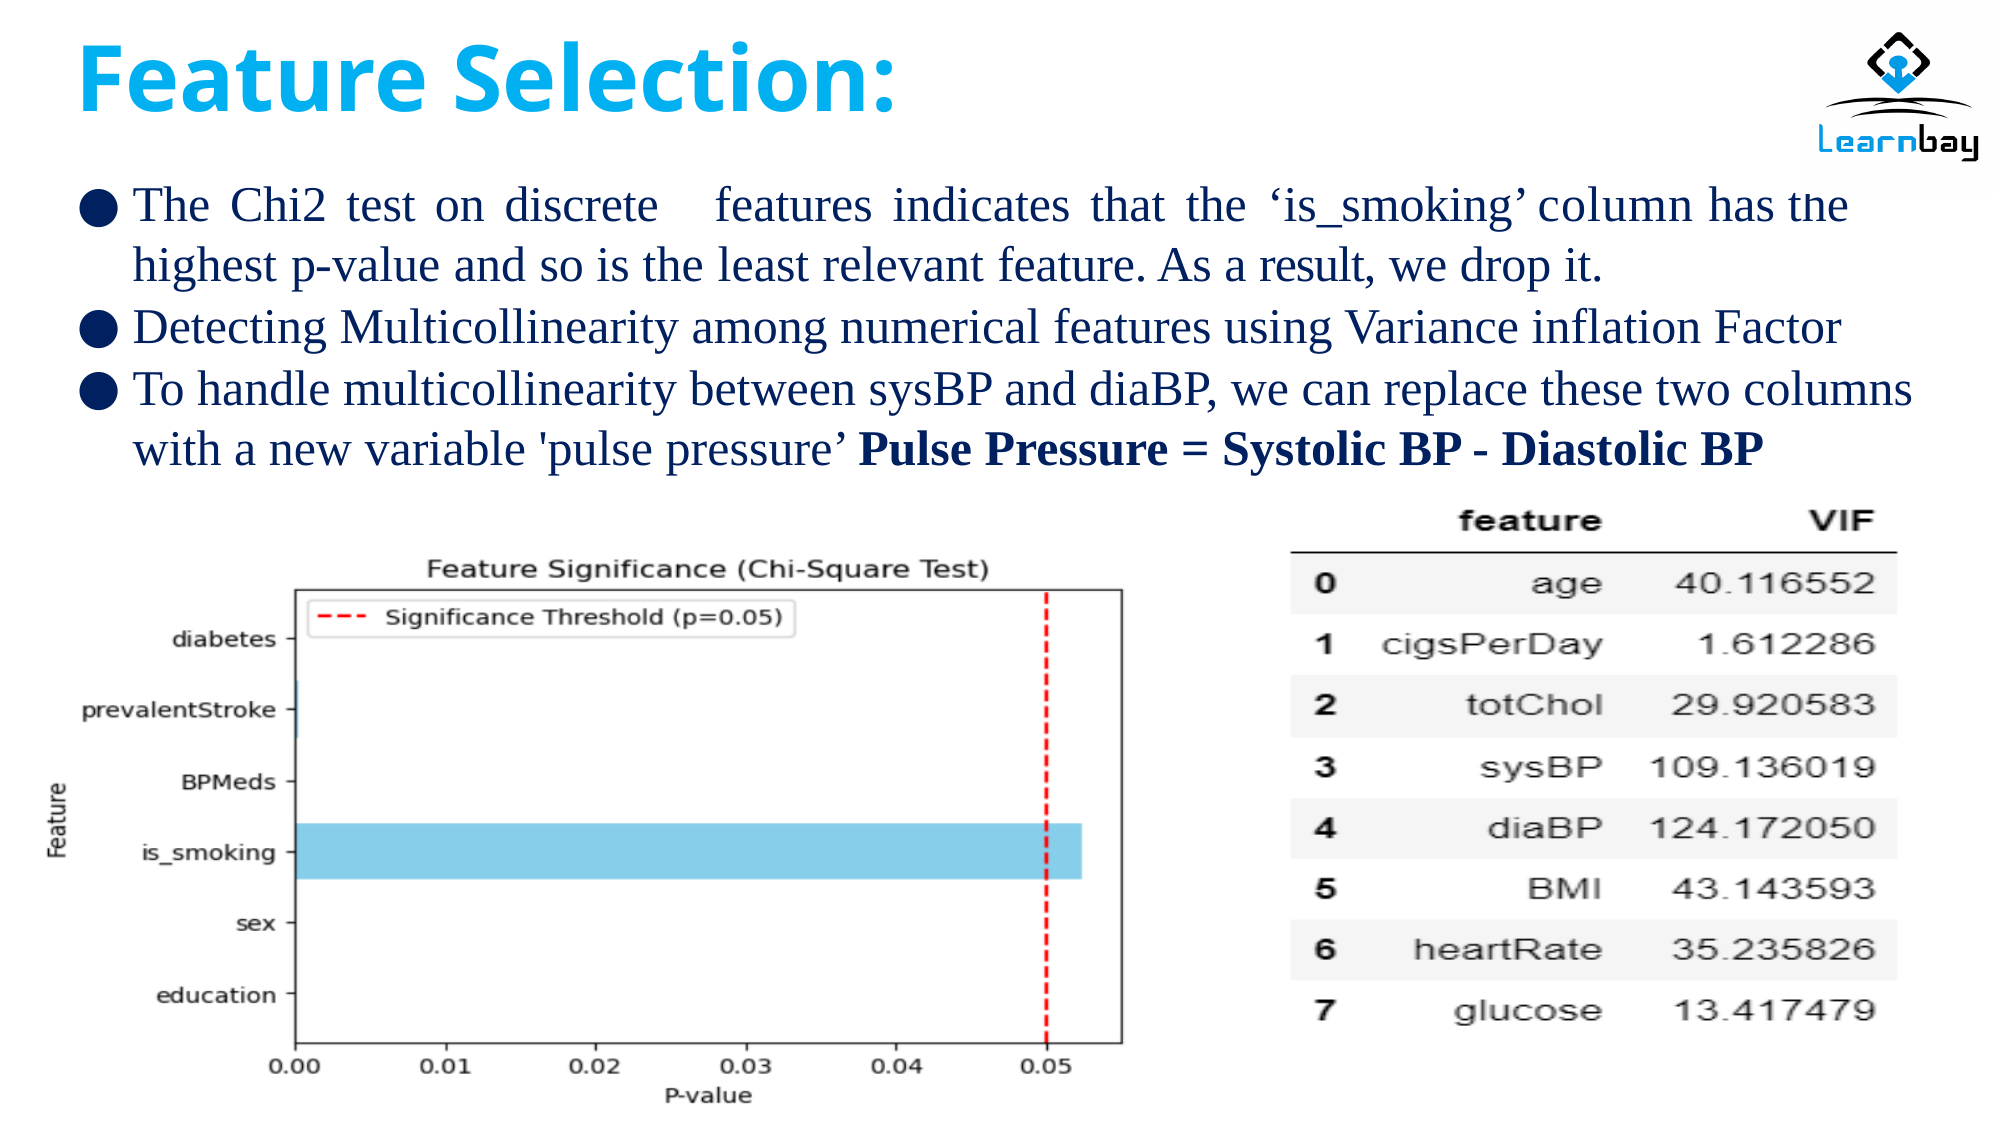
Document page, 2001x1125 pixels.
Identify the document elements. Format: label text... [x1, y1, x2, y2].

text_box The Chi2 test on discrete features indicates that the ‘is_smoking’ column has the highest p-value and so is the least relevant feature. As a result, we drop it. Detecting Multicollinearity among numerical features using Variance inflation Factor To handle multicollinearity between sysBP and diaBP, we can replace these two columns with a new variable 'pulse pressure’ Pulse Pressure = Systolic BP - Diastolic BP [59, 164, 1937, 483]
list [19, 531, 1160, 1125]
picture [1798, 0, 1999, 194]
title Feature Selection: [60, 0, 1785, 164]
picture [1246, 486, 2000, 1085]
